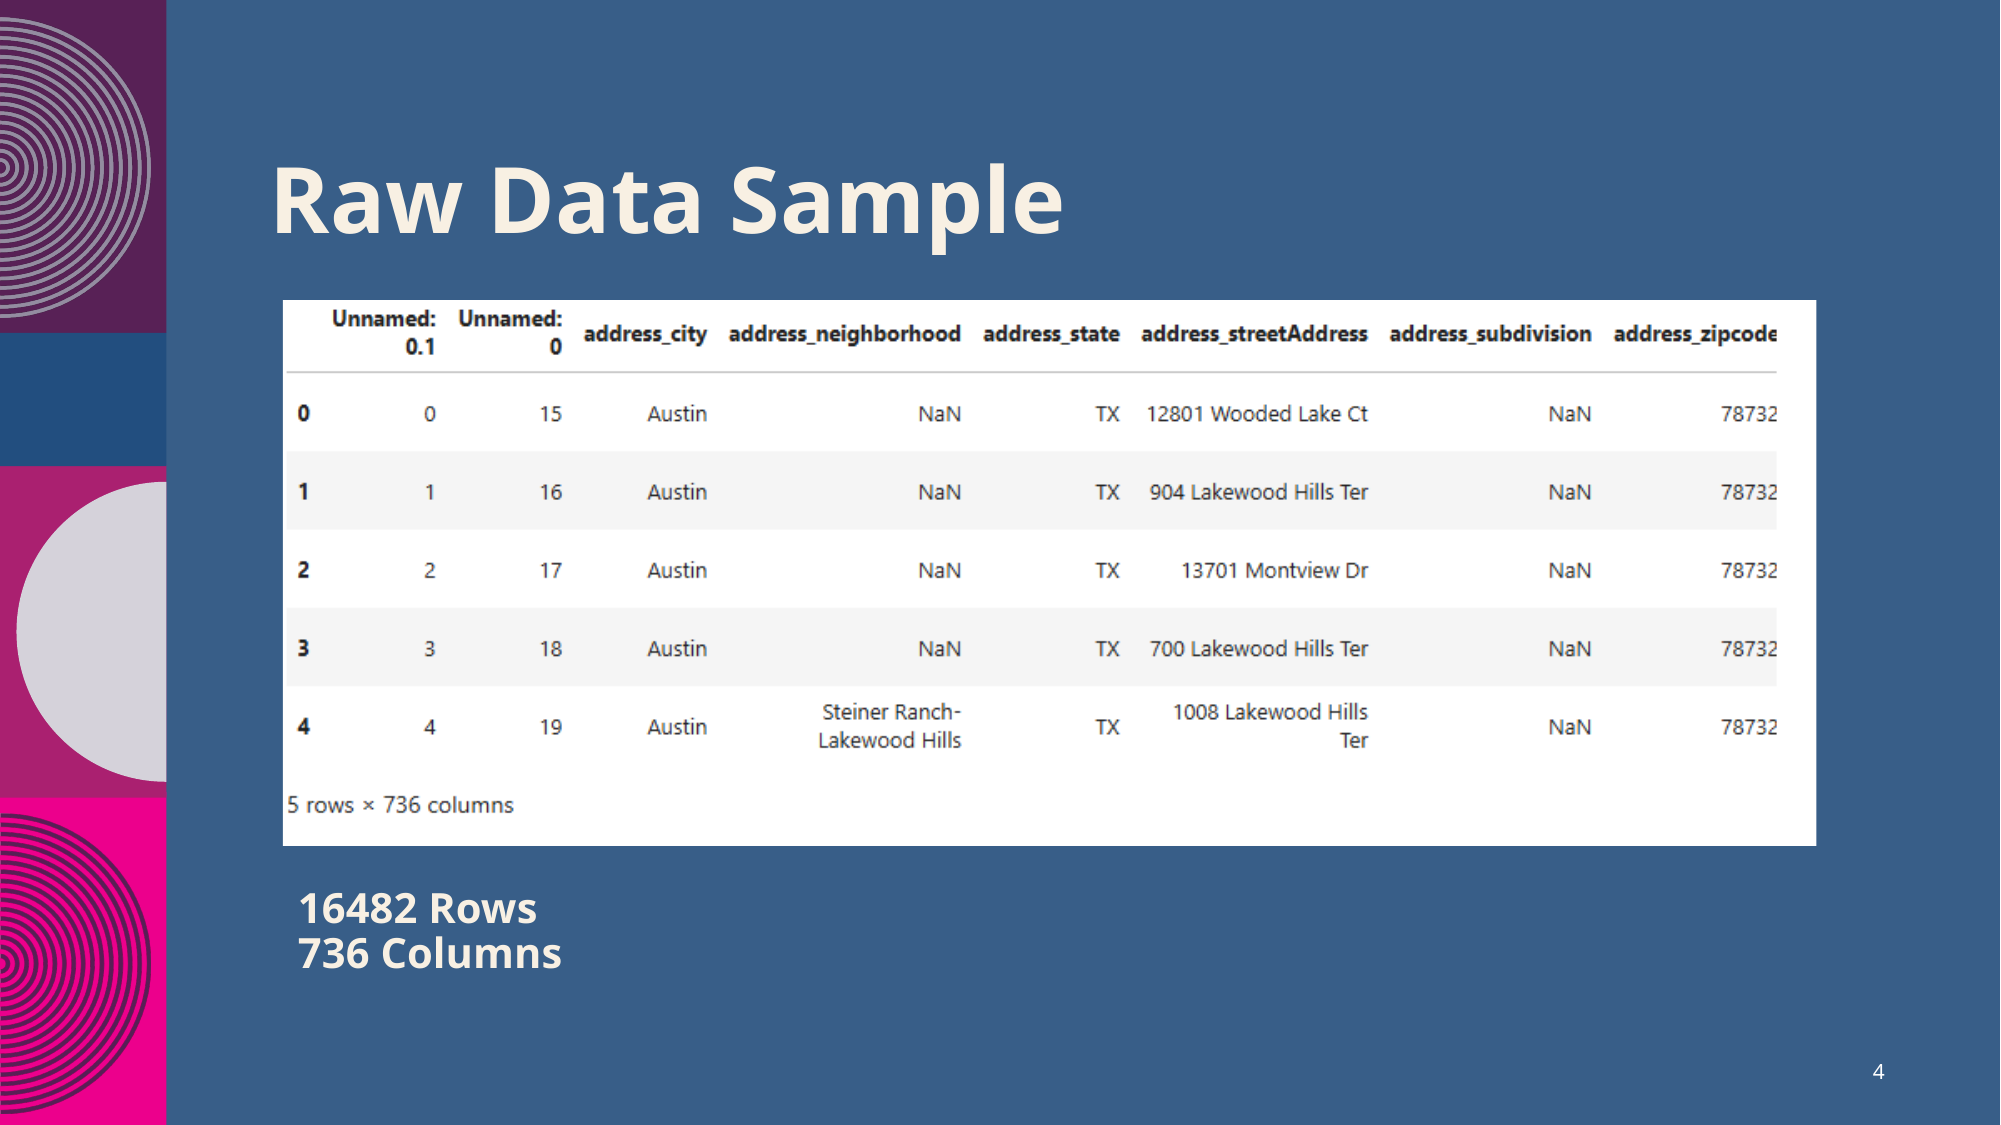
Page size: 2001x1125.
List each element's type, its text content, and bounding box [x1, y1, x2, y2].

picture [1, 18, 151, 318]
title Raw Data Sample [254, 146, 1874, 370]
picture [1, 814, 151, 1114]
text_box 16482 Rows 736 Columns [282, 879, 1198, 999]
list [282, 299, 1817, 846]
slide_number 4 [1824, 1042, 1900, 1103]
